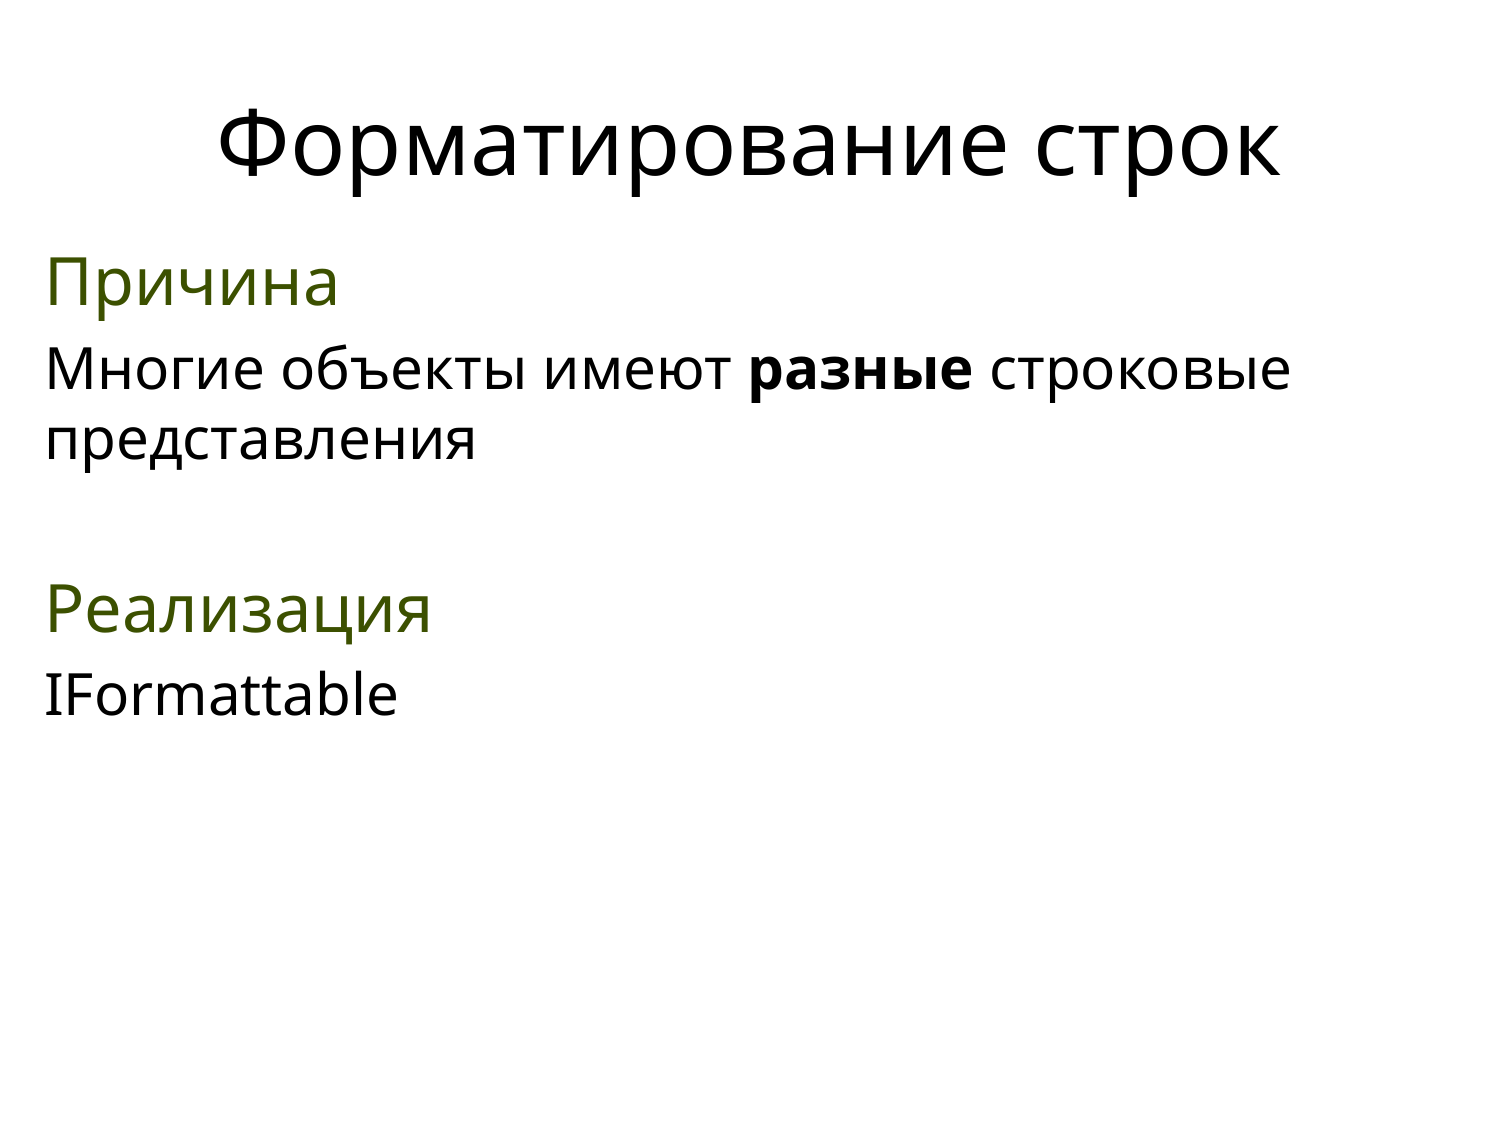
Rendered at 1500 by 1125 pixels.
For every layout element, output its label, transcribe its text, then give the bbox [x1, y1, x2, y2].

title Форматирование строк [75, 45, 1425, 233]
list Причина Многие объекты имеют разные строковые представления Реализация IFormattable [29, 231, 1424, 1052]
